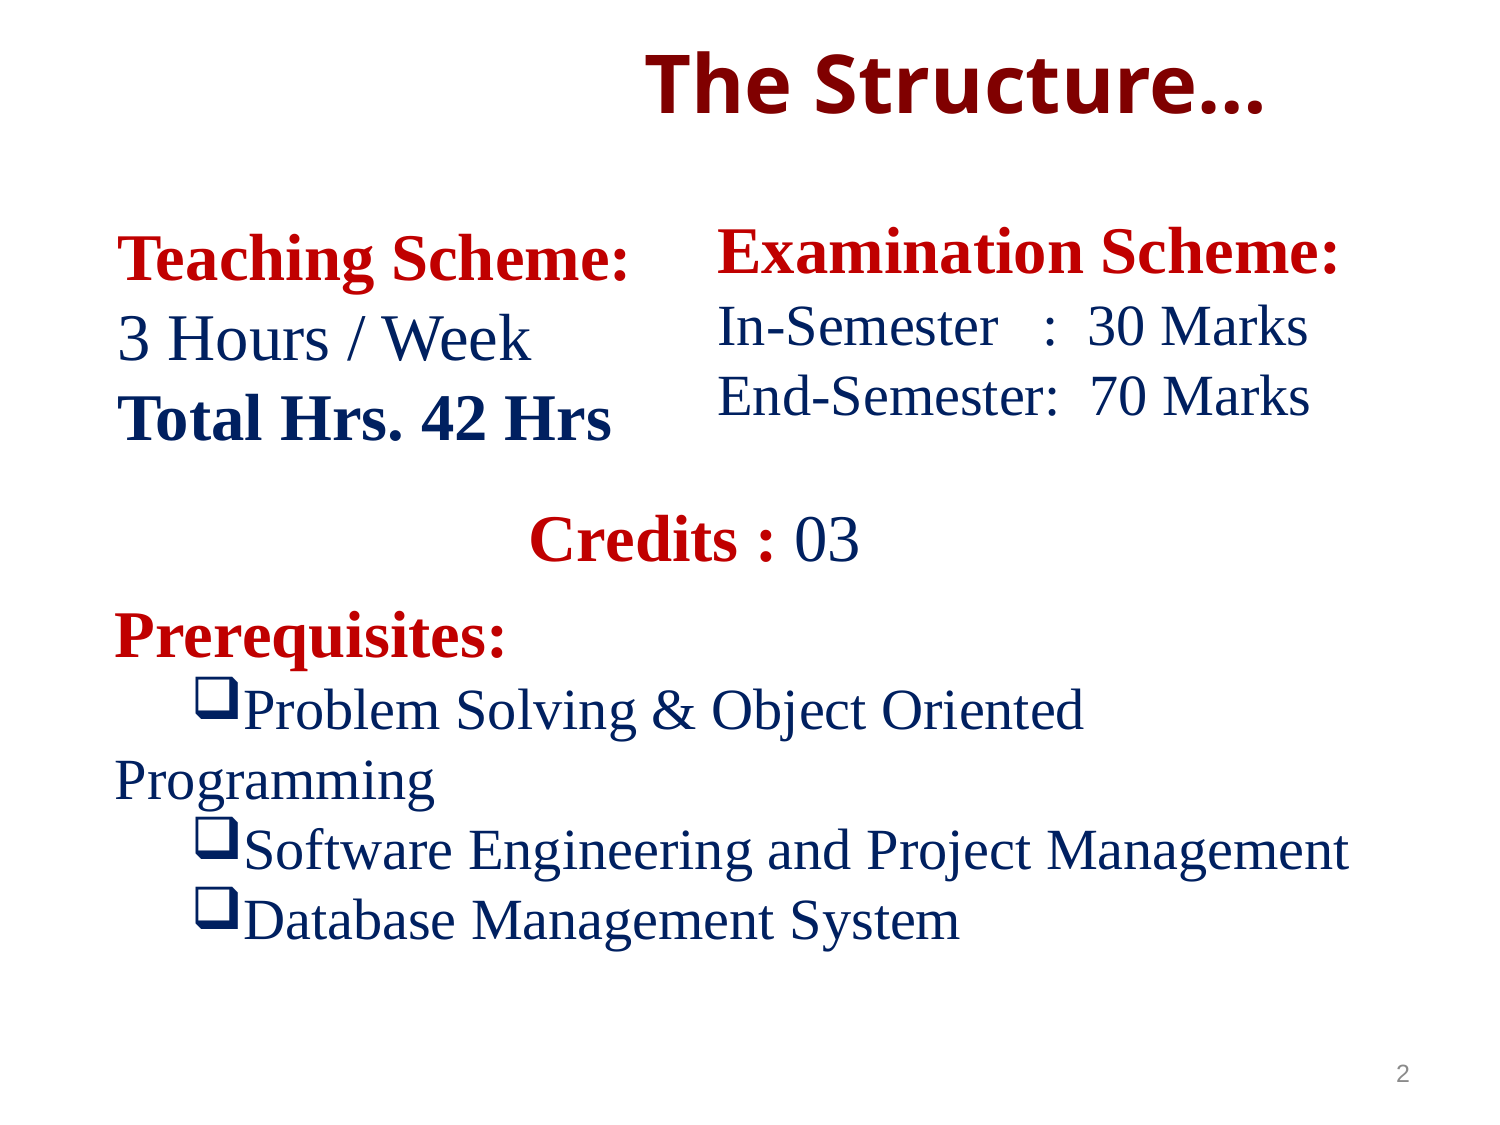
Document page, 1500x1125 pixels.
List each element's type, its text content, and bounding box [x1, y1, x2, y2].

text_box Prerequisites: Problem Solving & Object Oriented Programming Software Engineering and Project Management Database Management System [99, 583, 1400, 959]
text_box Credits : 03 [513, 487, 877, 583]
text_box Examination Scheme: In-Semester : 30 Marks End-Semester: 70 Marks [702, 199, 1358, 435]
text_box Teaching Scheme: 3 Hours / Week Total Hrs. 42 Hrs [102, 206, 665, 461]
title The Structure… [437, 24, 1475, 138]
slide_number 2 [1074, 1042, 1425, 1103]
